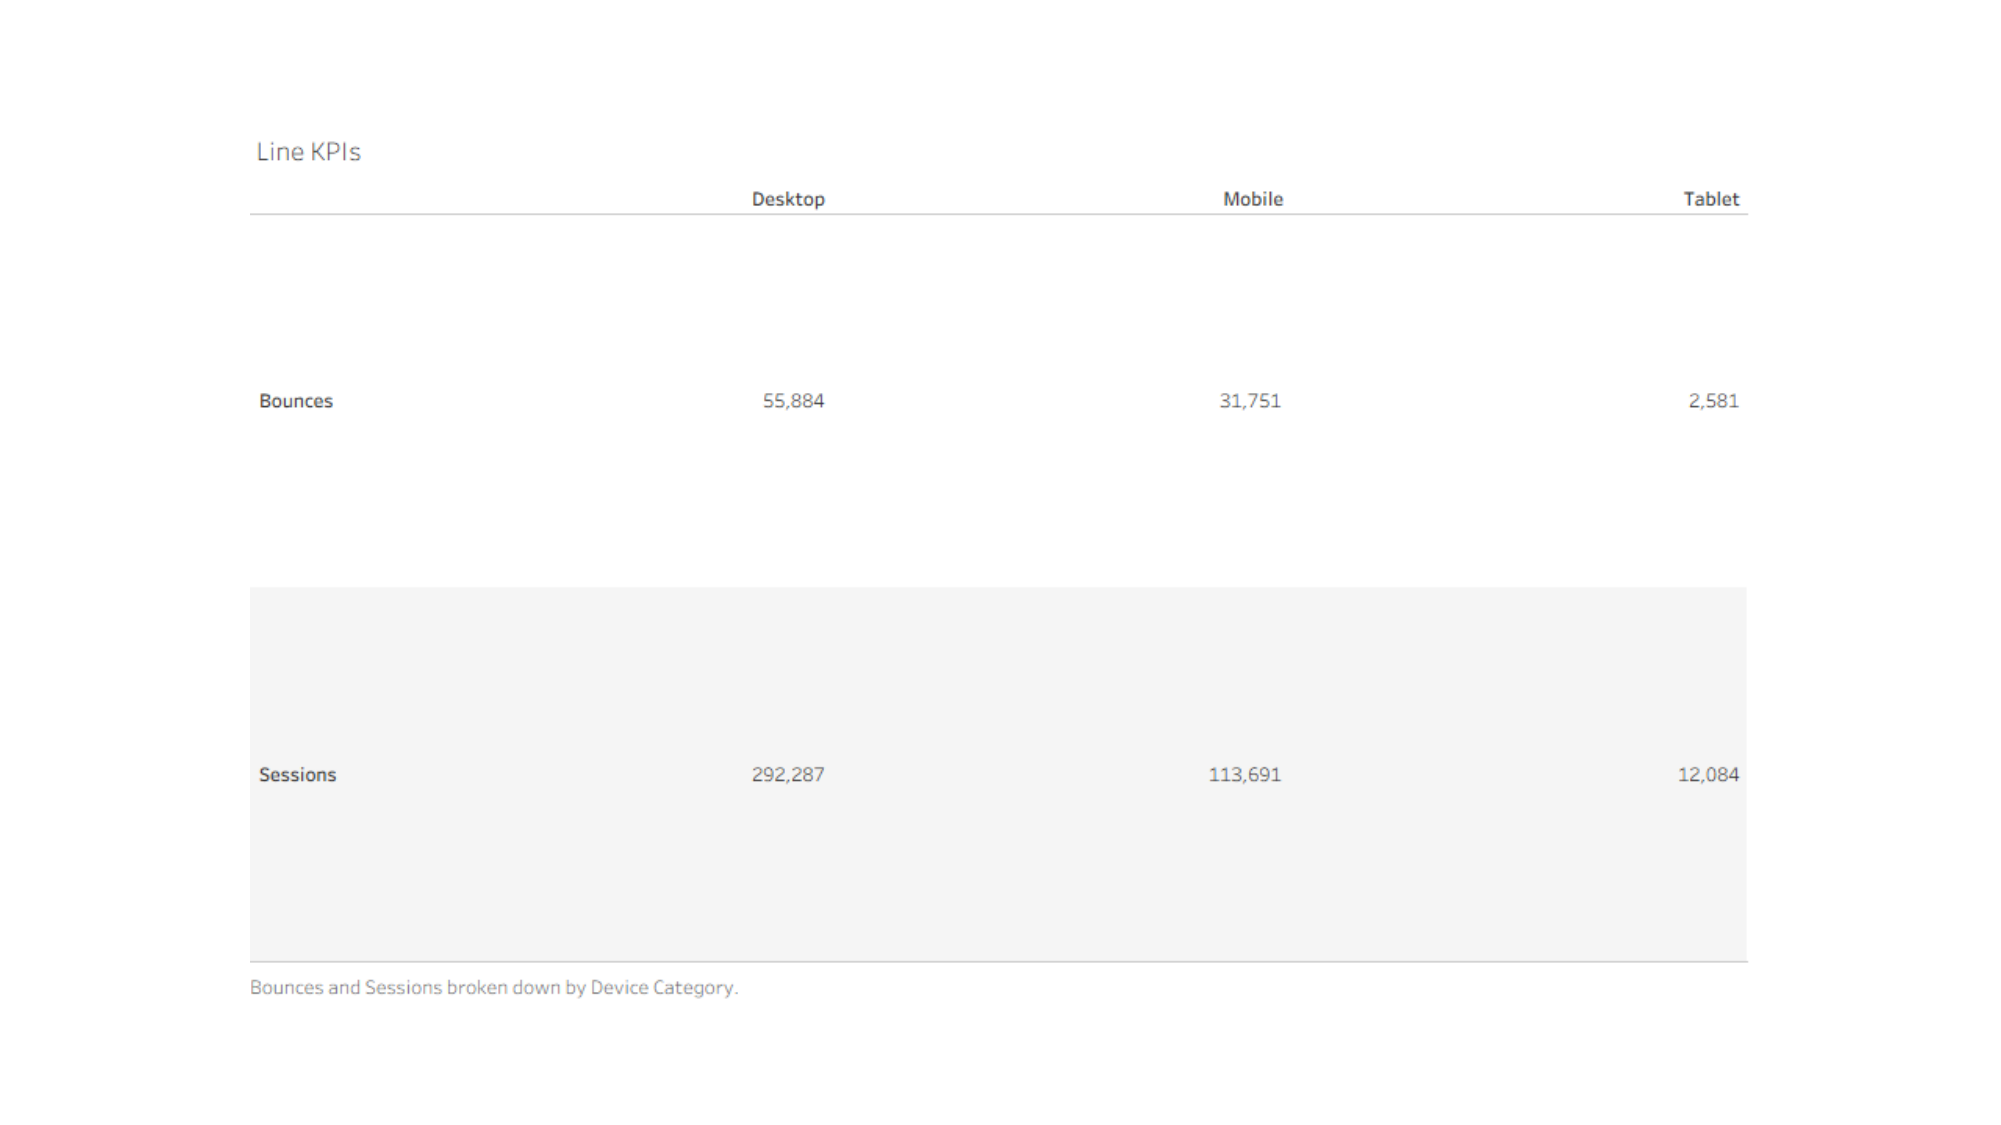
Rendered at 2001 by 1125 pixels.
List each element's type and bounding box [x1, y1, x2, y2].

picture [250, 123, 1750, 1002]
